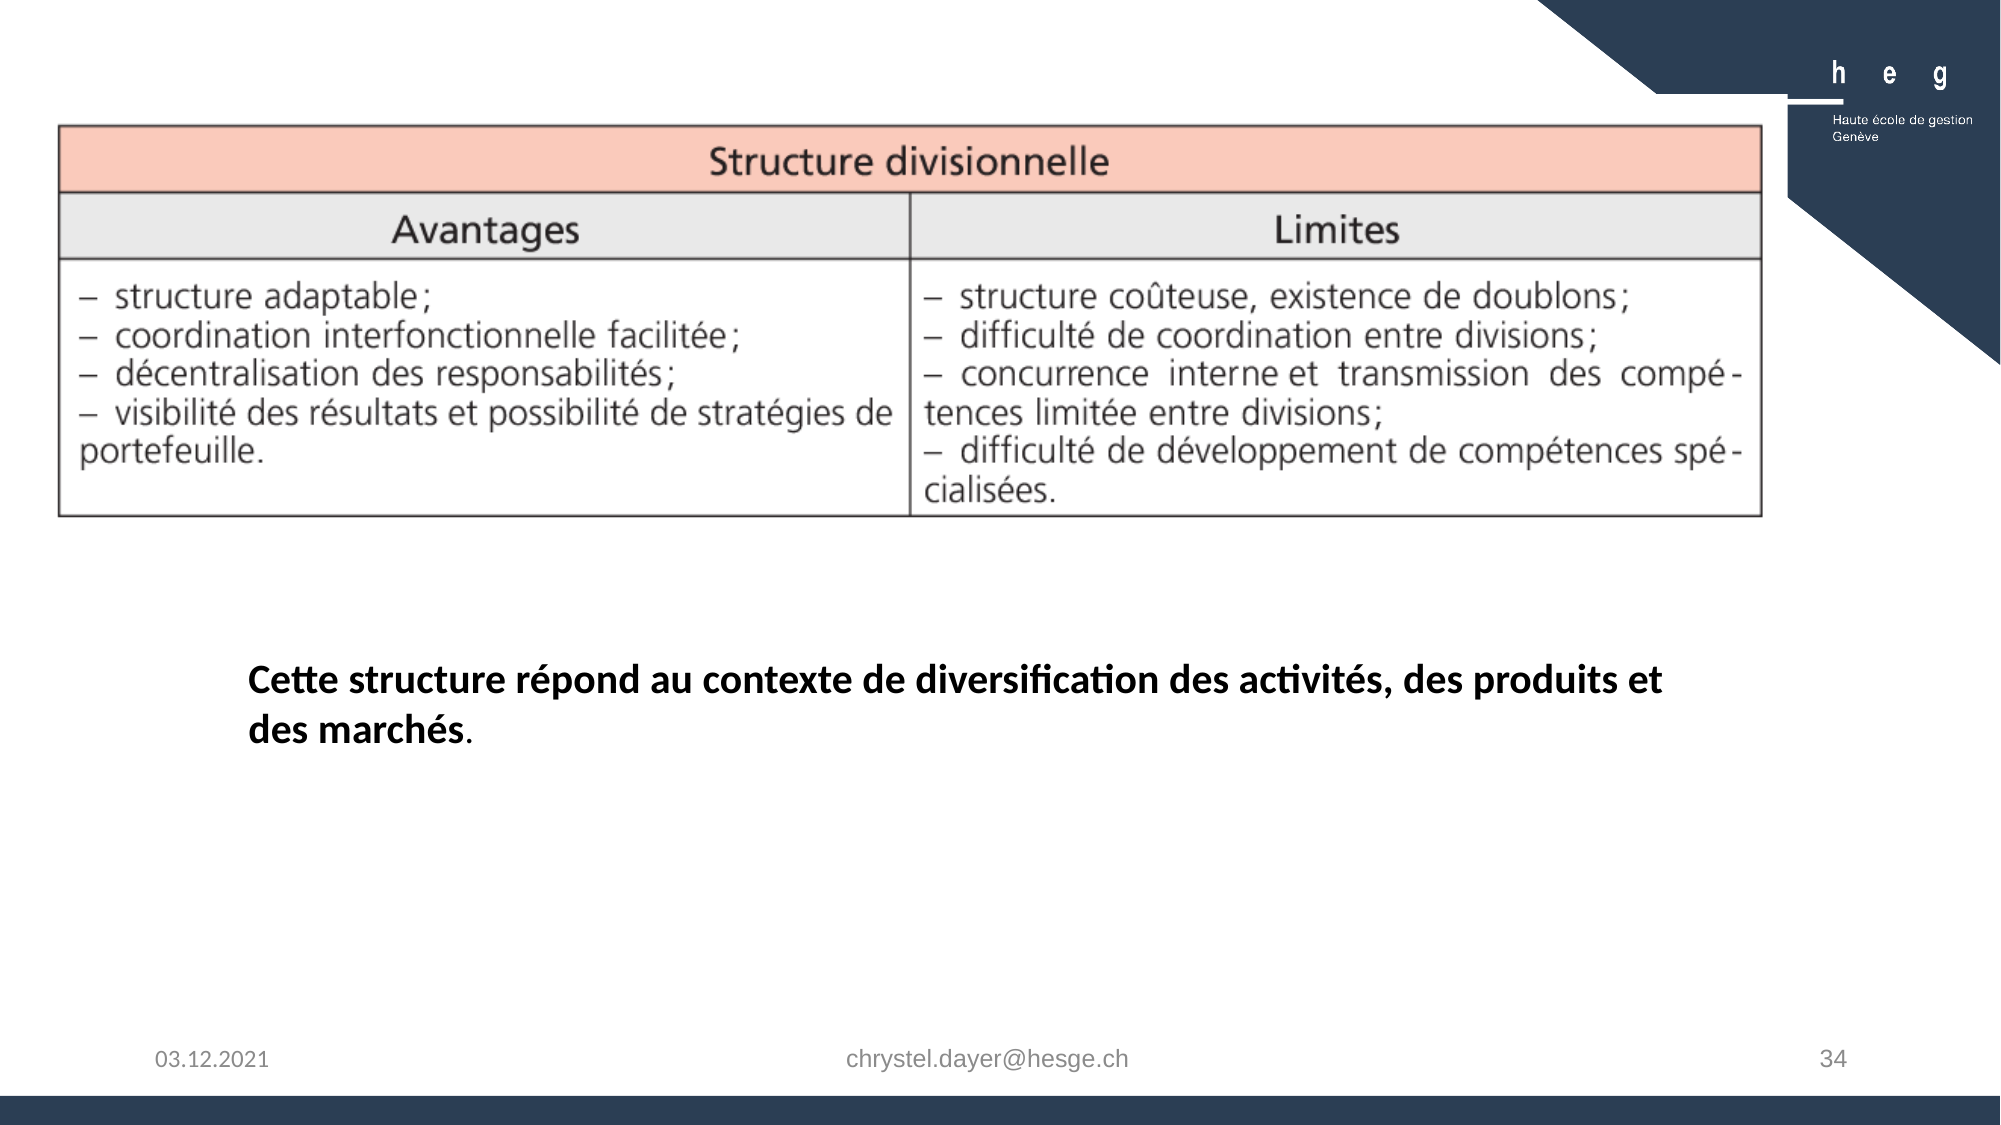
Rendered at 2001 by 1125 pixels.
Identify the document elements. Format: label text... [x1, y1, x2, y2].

slide_number 34 [1412, 1027, 1863, 1088]
picture [27, 60, 1972, 526]
text_box Cette structure répond au contexte de diversiﬁcation des activités, des produits et des marchés. [233, 644, 1741, 759]
footer chrystel.dayer@hesge.ch [650, 1027, 1326, 1088]
